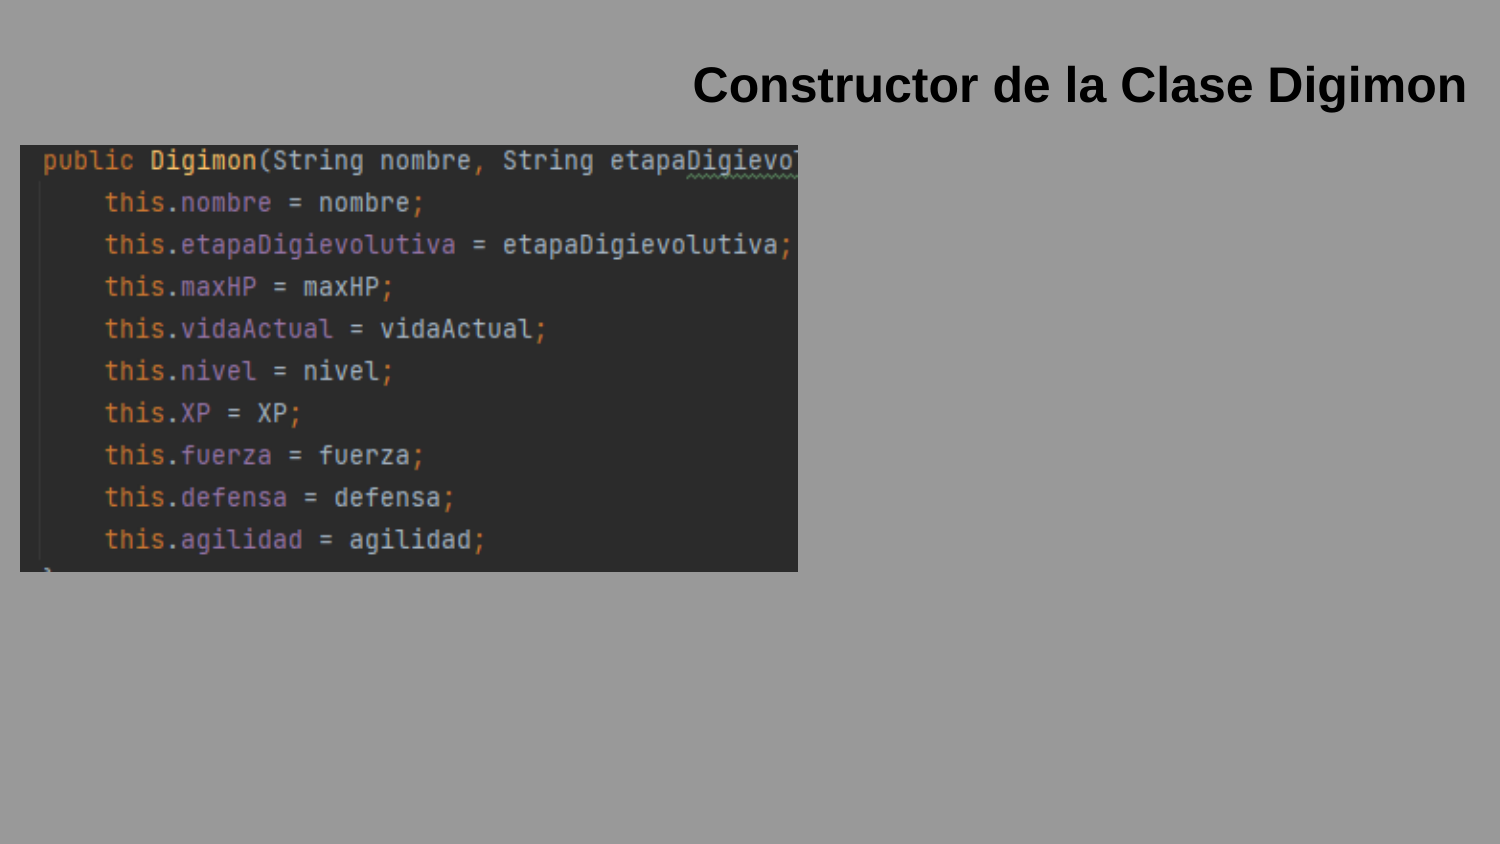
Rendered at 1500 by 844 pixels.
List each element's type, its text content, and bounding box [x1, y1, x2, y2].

text_box Constructor de la Clase Digimon [677, 37, 1485, 128]
picture [20, 144, 798, 573]
